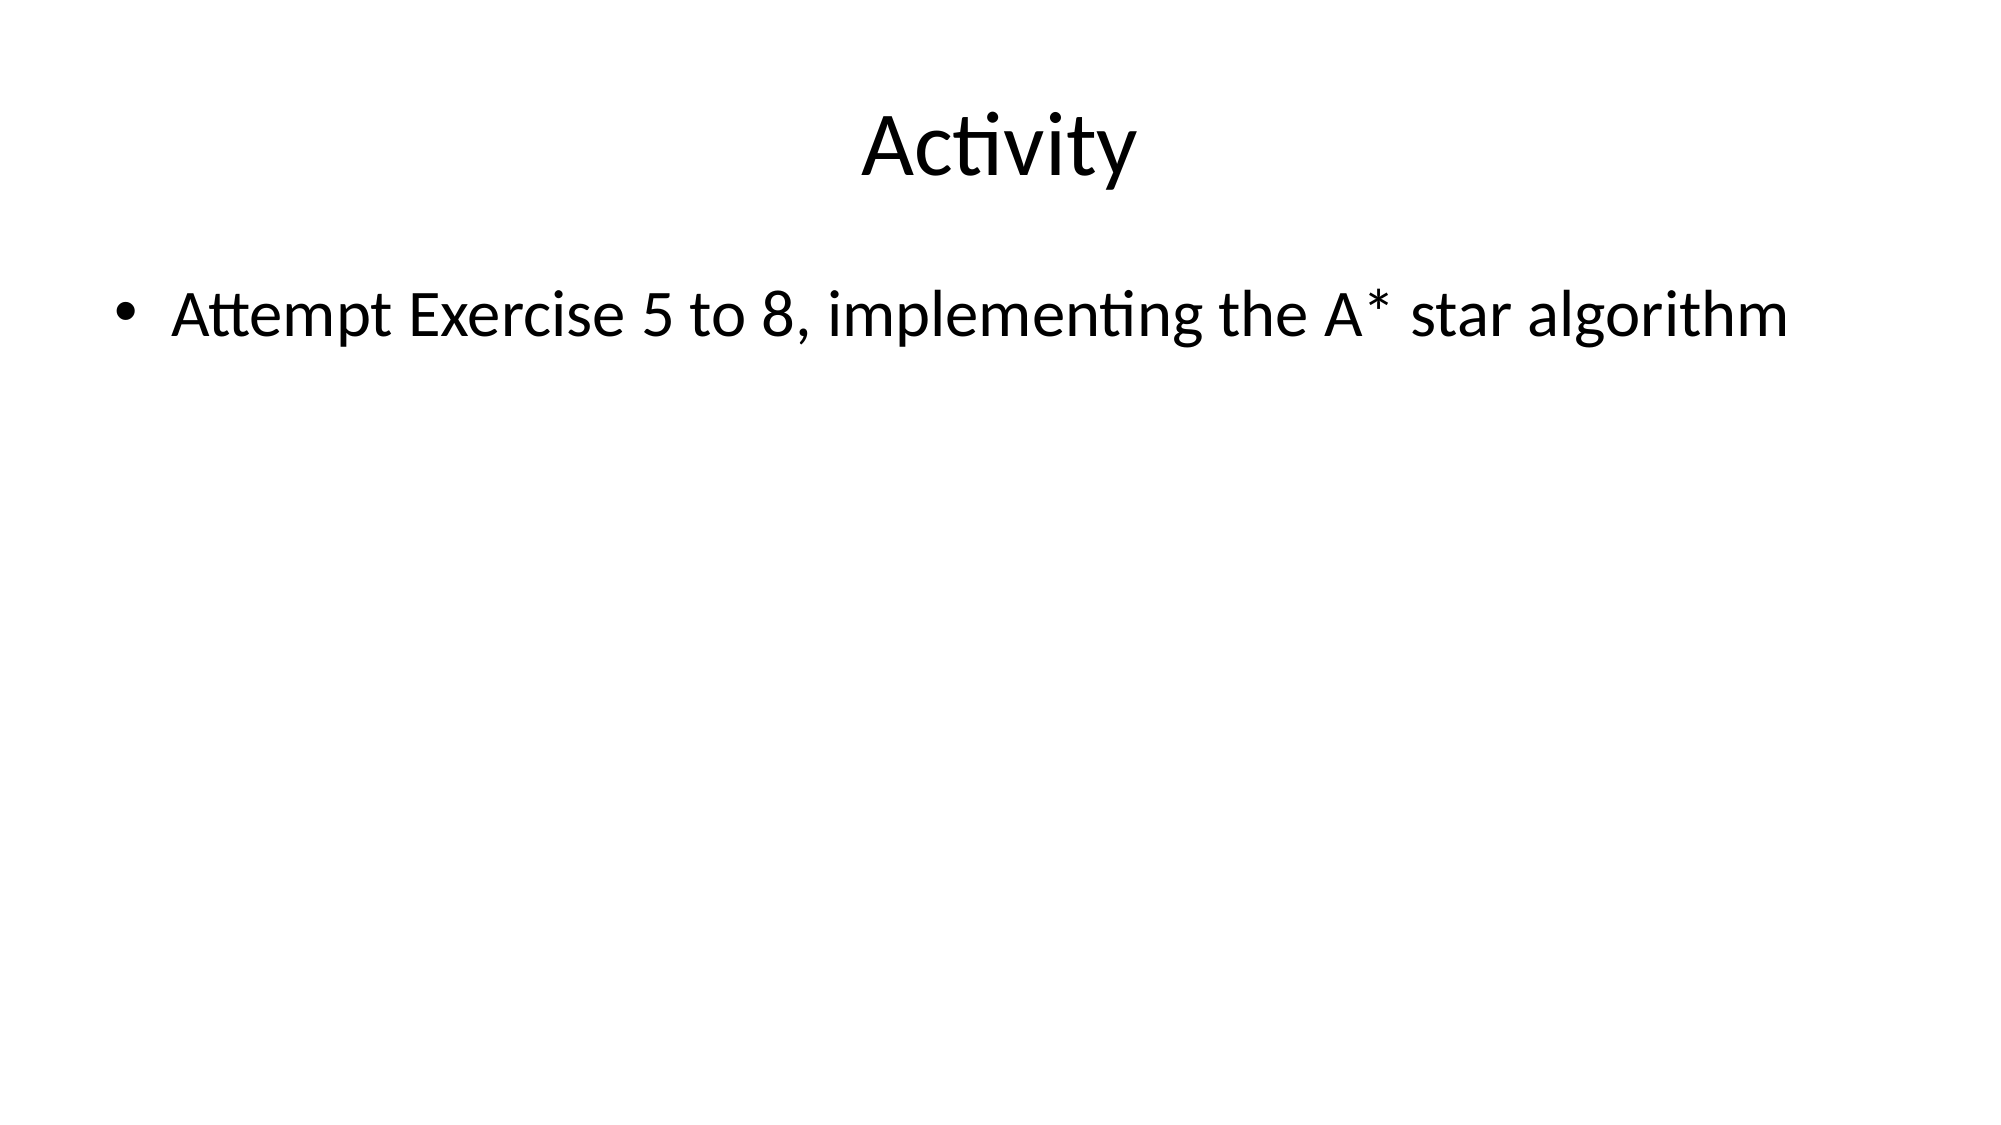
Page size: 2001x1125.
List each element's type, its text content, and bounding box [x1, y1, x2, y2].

list Attempt Exercise 5 to 8, implementing the A* star algorithm [99, 262, 1900, 1005]
title Activity [99, 45, 1900, 233]
